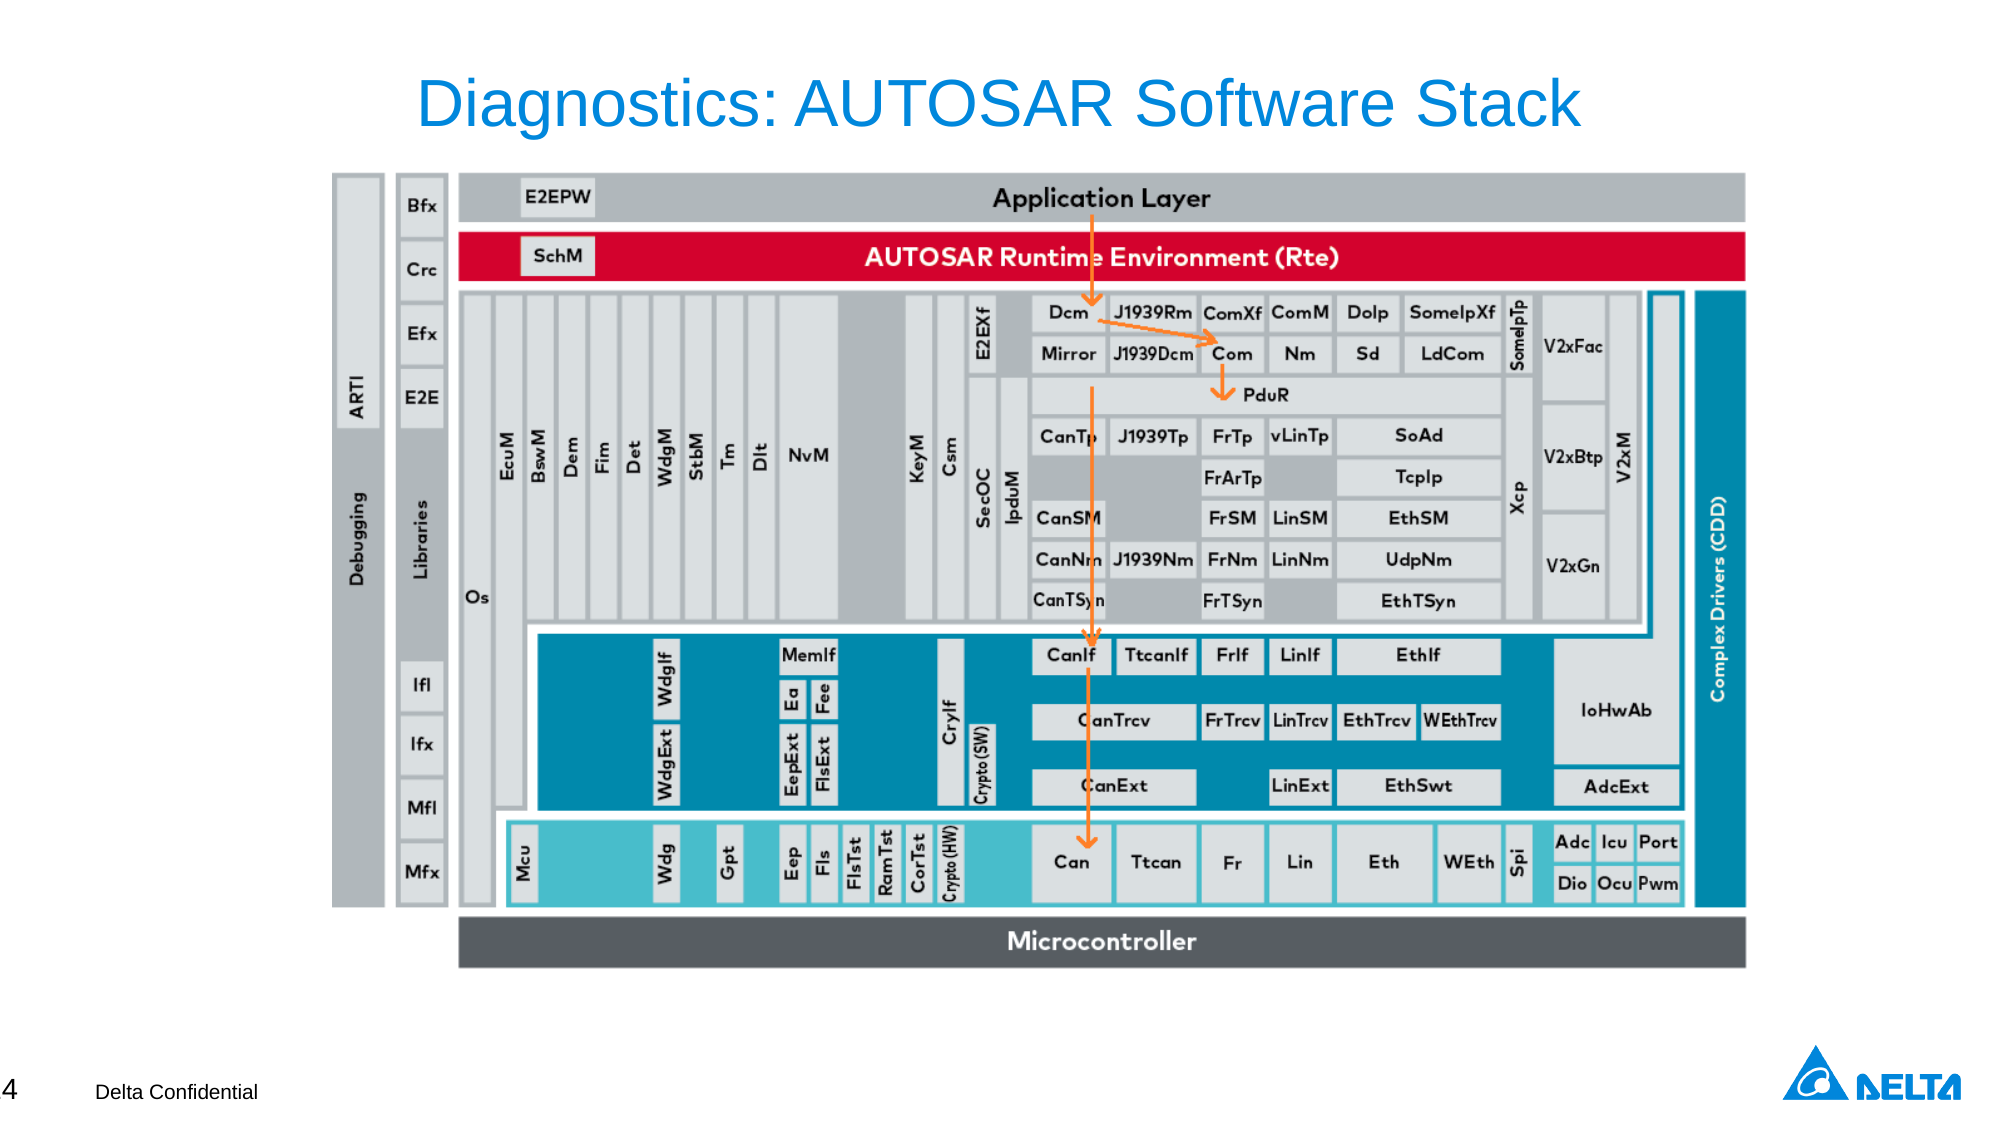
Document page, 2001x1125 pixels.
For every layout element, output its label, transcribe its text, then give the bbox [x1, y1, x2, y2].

picture [1759, 1021, 1984, 1123]
title Diagnostics: AUTOSAR Software Stack [66, 61, 1934, 173]
picture [332, 172, 1747, 969]
